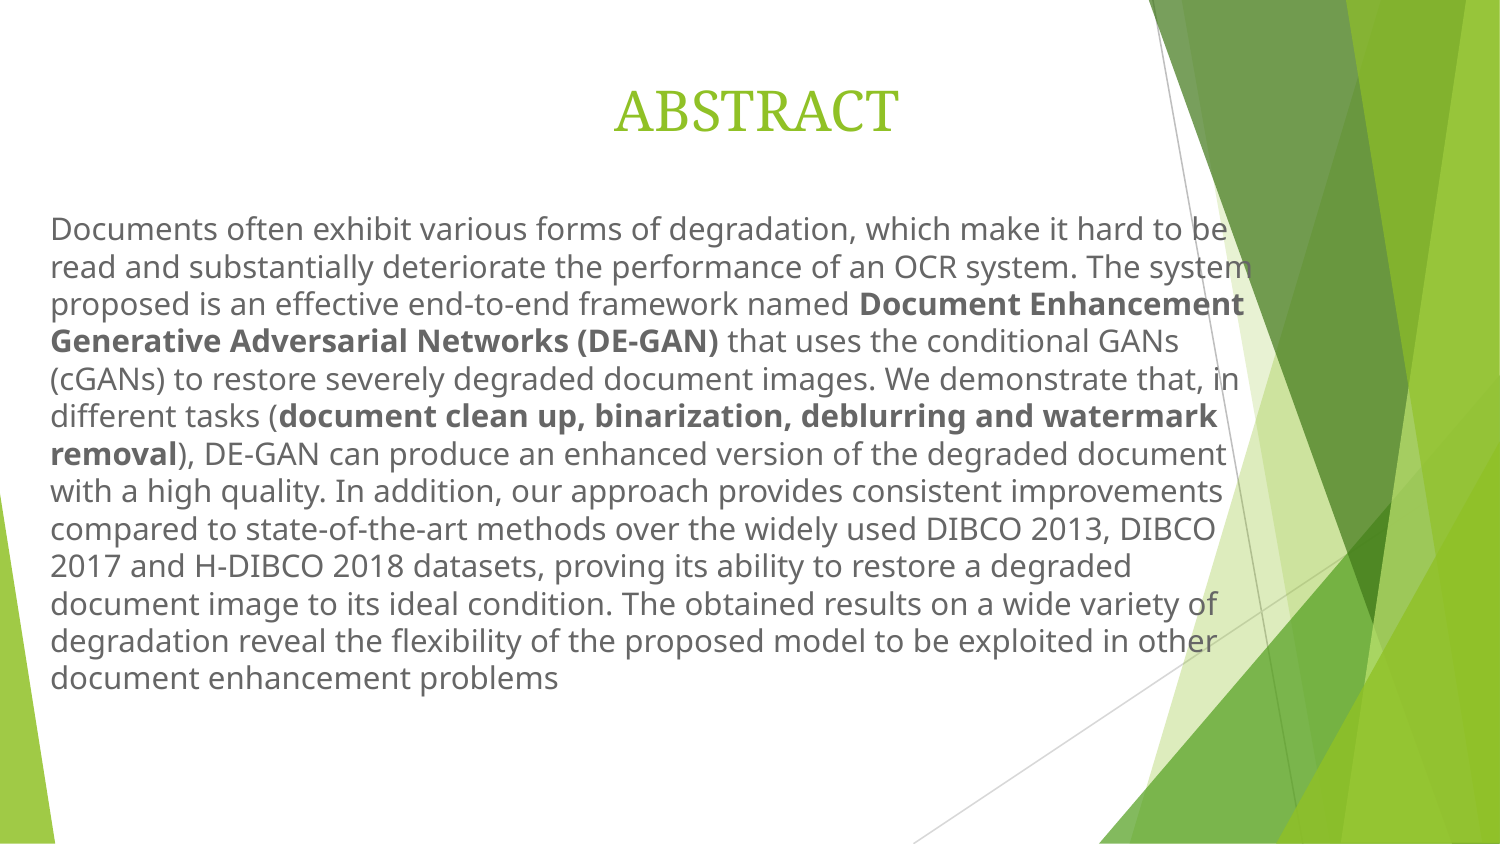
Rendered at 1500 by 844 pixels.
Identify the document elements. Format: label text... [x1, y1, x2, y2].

list Documents often exhibit various forms of degradation, which make it hard to be read and substantially deteriorate the performance of an OCR system. The system proposed is an effective end-to-end framework named Document Enhancement Generative Adversarial Networks (DE-GAN) that uses the conditional GANs (cGANs) to restore severely degraded document images. We demonstrate that, in different tasks (document clean up, binarization, deblurring and watermark removal), DE-GAN can produce an enhanced version of the degraded document with a high quality. In addition, our approach provides consistent improvements compared to state-of-the-art methods over the widely used DIBCO 2013, DIBCO 2017 and H-DIBCO 2018 datasets, proving its ability to restore a degraded document image to its ideal condition. The obtained results on a wide variety of degradation reveal the flexibility of the proposed model to be exploited in other document enhancement problems [49, 209, 1257, 772]
title ABSTRACT [37, 74, 1463, 160]
